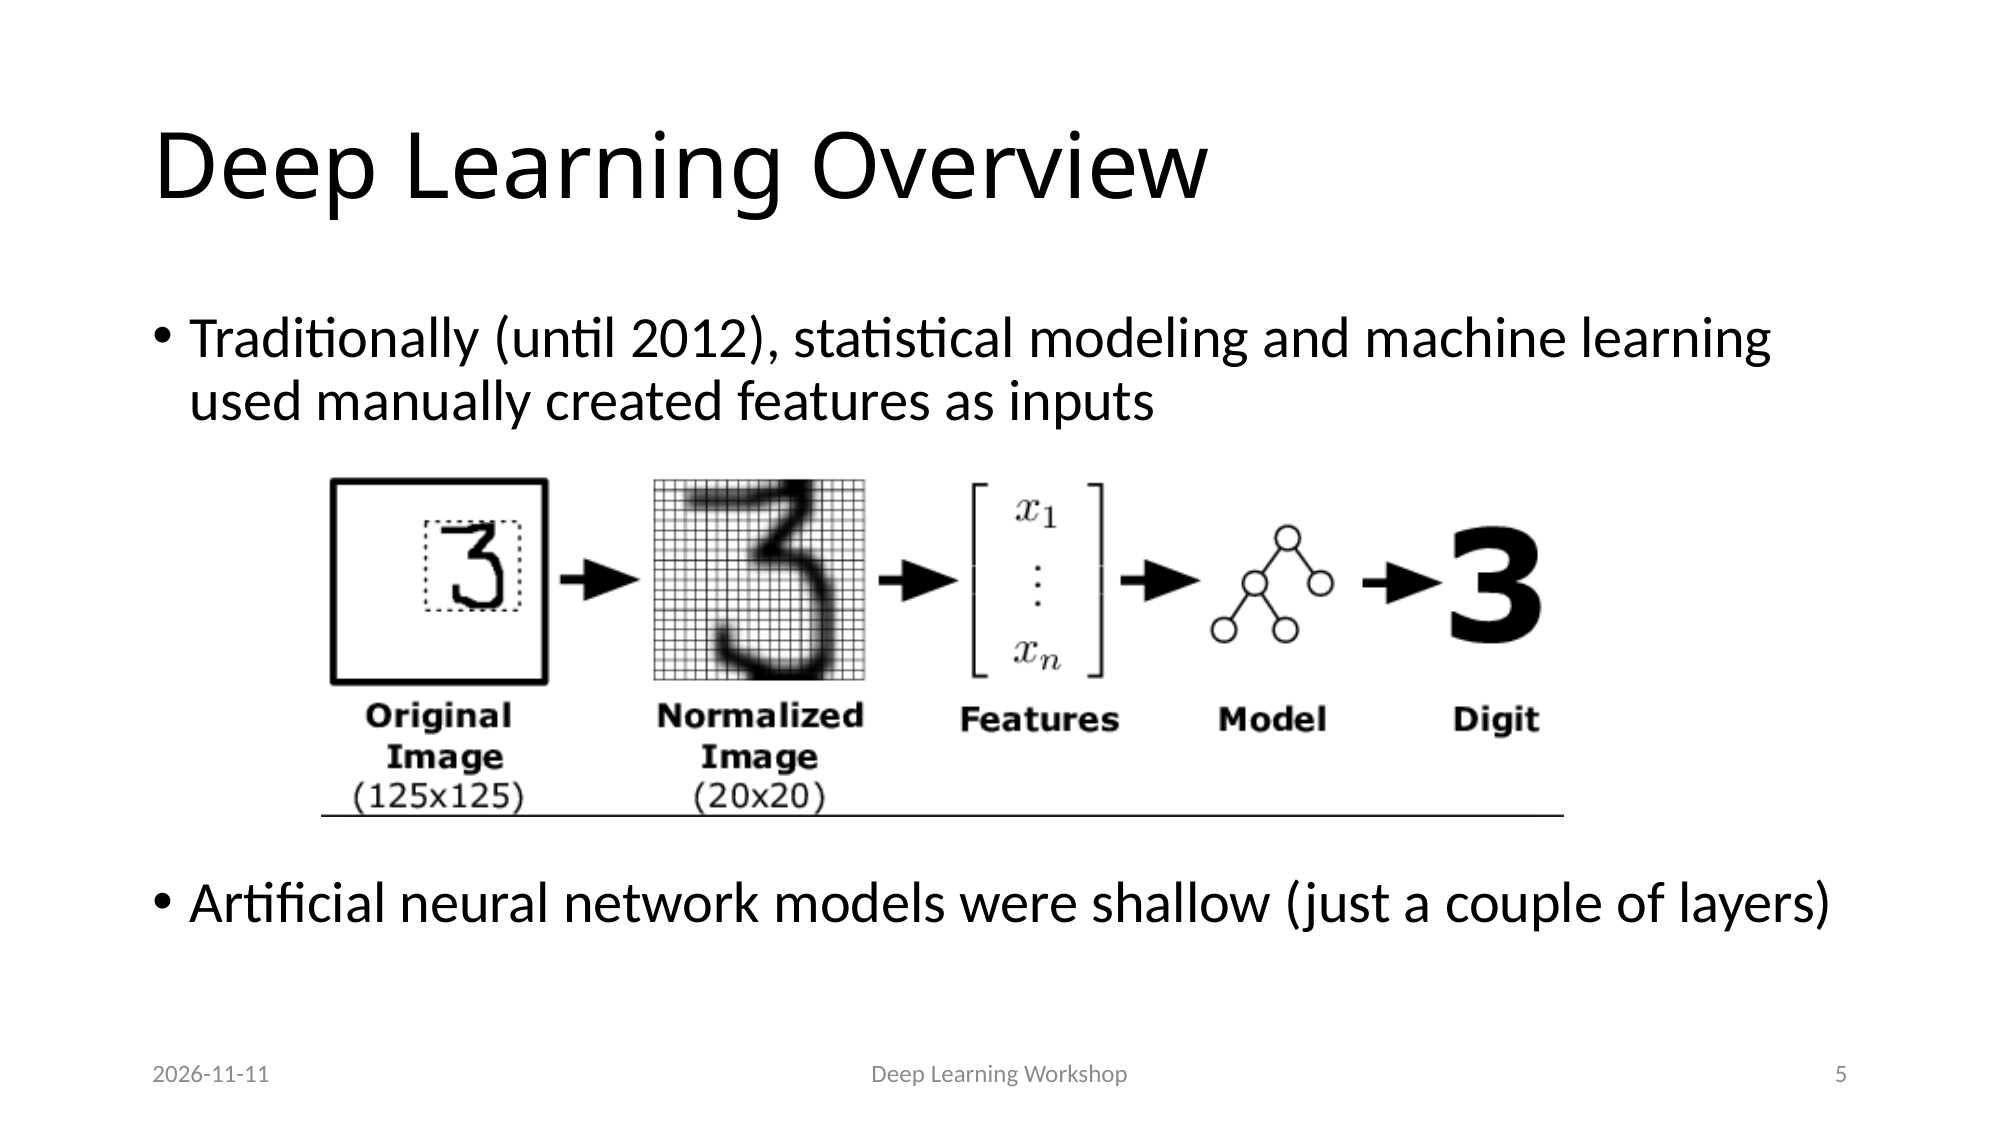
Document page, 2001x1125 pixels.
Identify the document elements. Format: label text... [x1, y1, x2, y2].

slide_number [137, 1042, 588, 1103]
picture [321, 476, 1564, 817]
title Deep Learning Overview [137, 59, 1863, 278]
list Traditionally (until 2012), statistical modeling and machine learning used manually created features as inputs Artificial neural network models were shallow (just a couple of layers) [137, 299, 1863, 1014]
slide_number 5 [1412, 1042, 1863, 1103]
footer Deep Learning Workshop [662, 1042, 1338, 1103]
